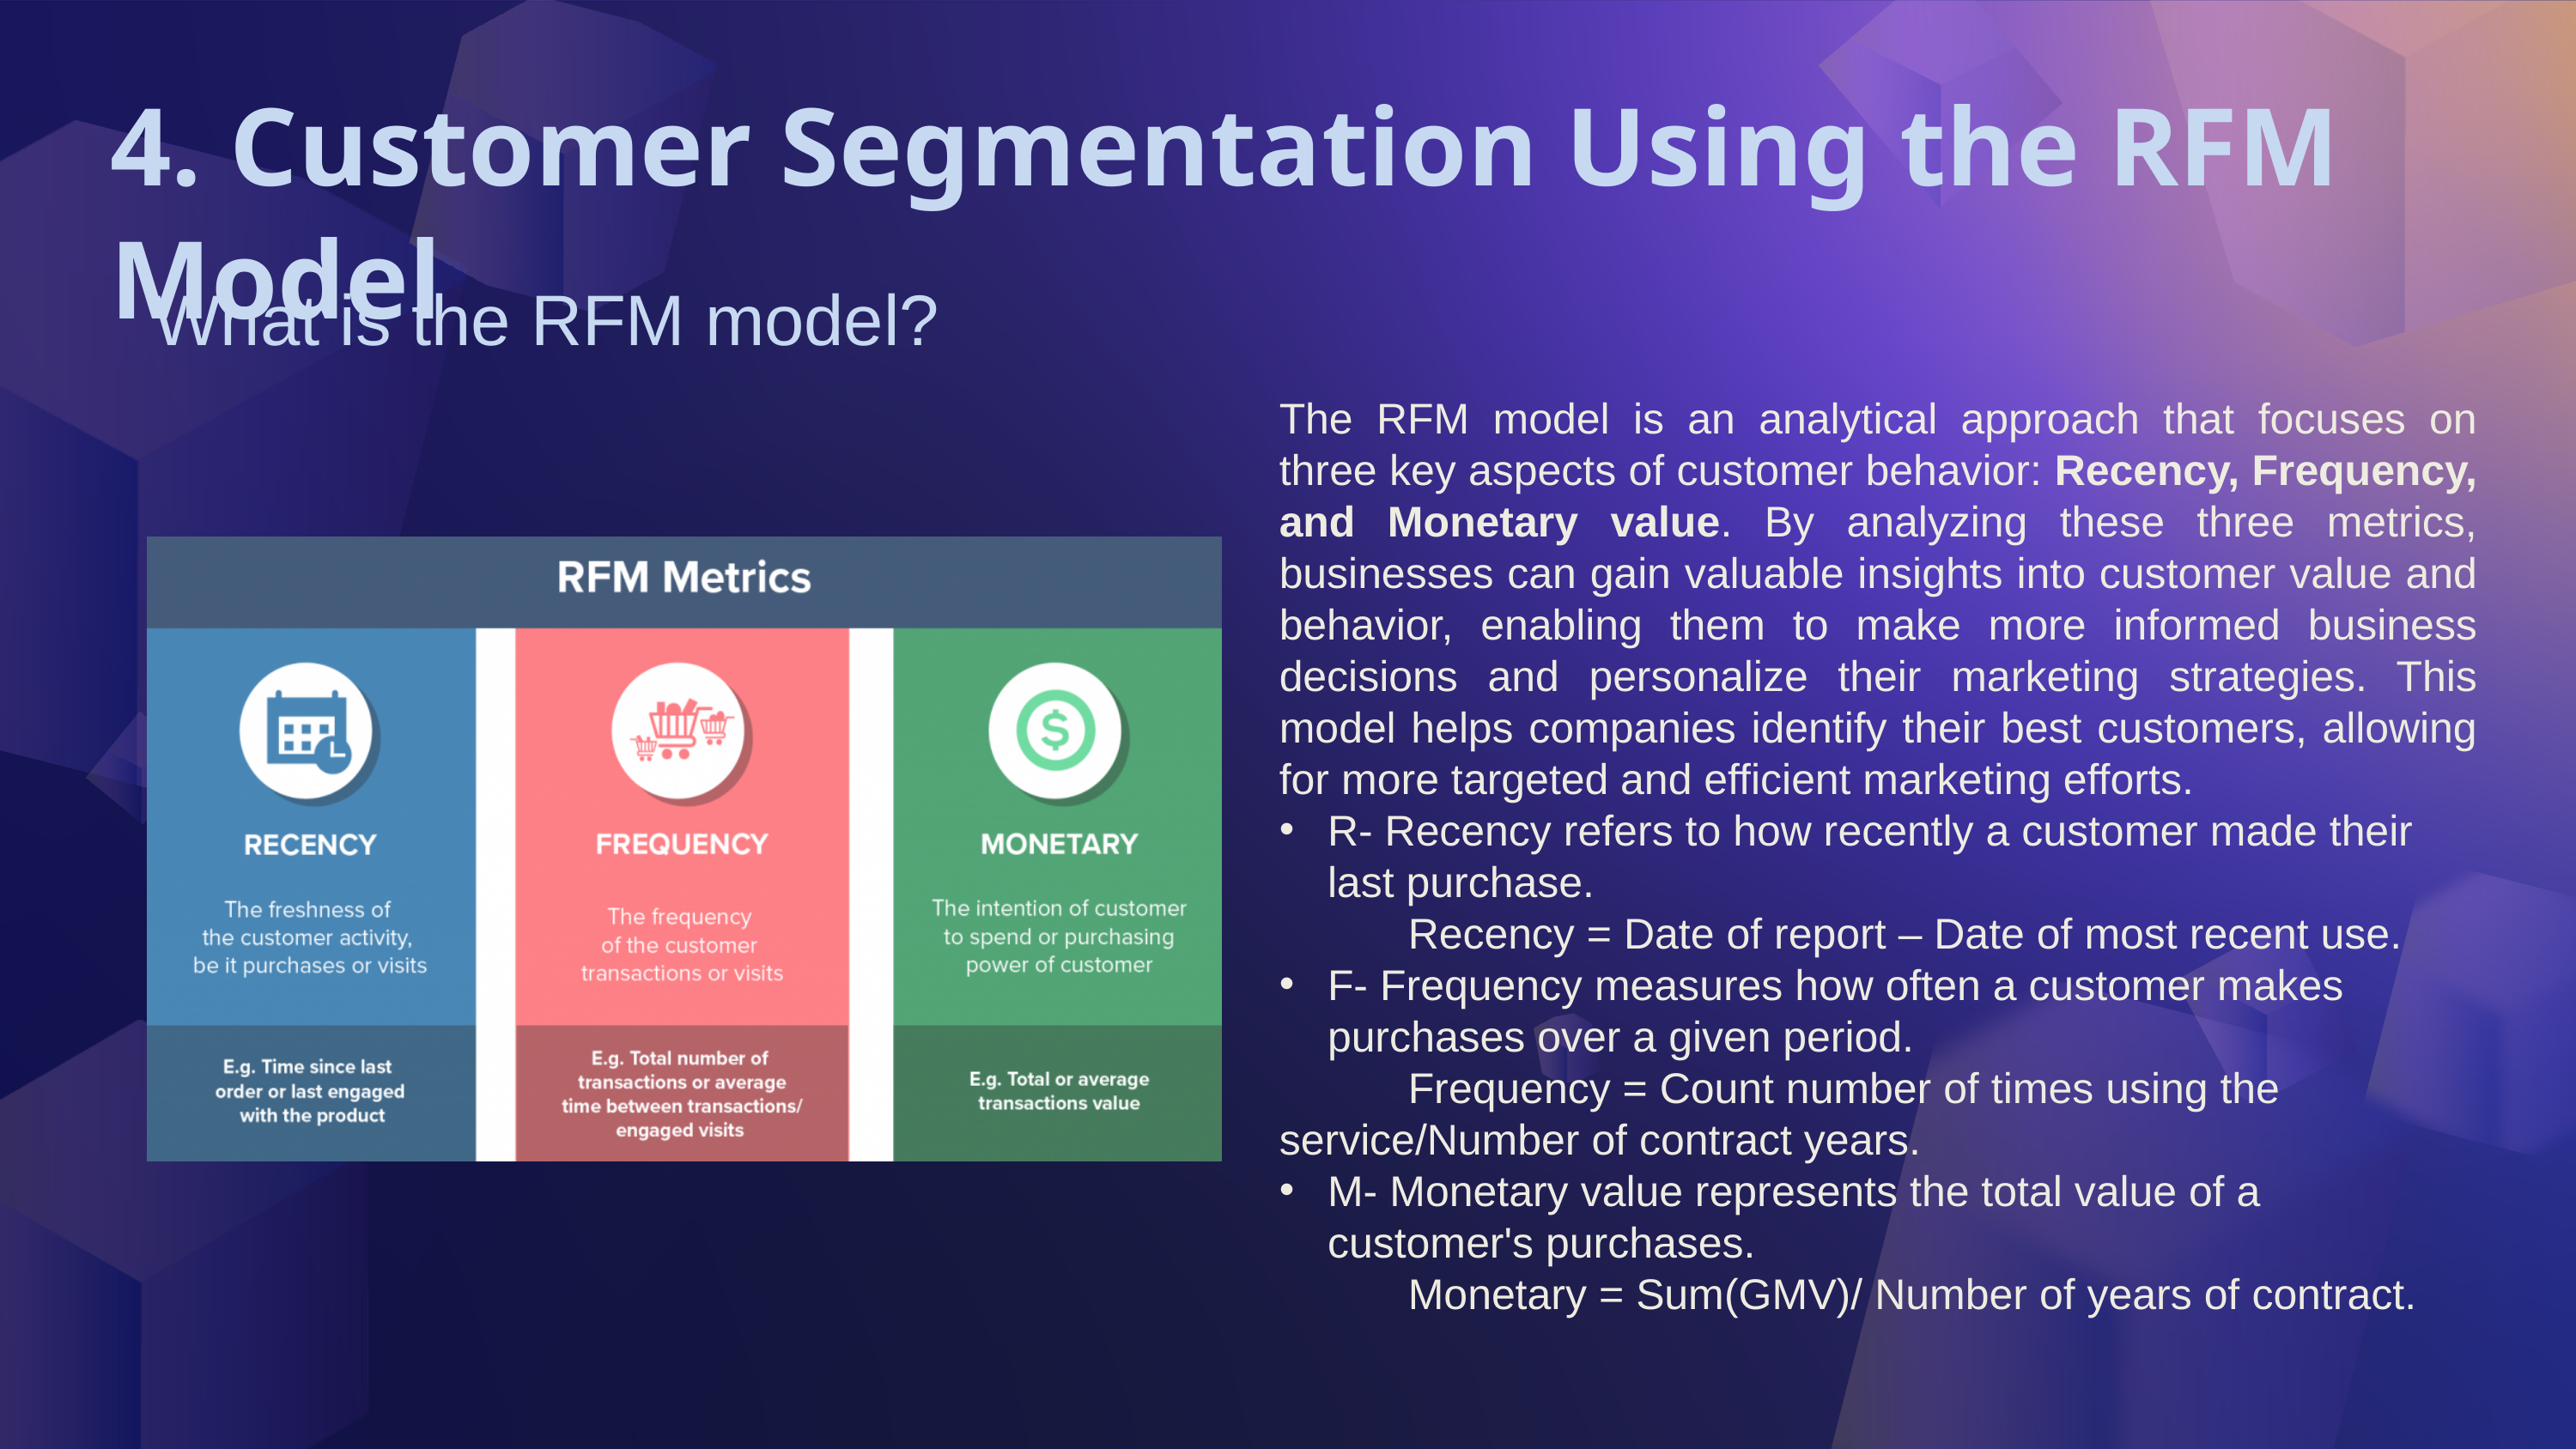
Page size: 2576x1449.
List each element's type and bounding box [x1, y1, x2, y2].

picture [147, 537, 1222, 1162]
text_box [0, 0, 2576, 1449]
